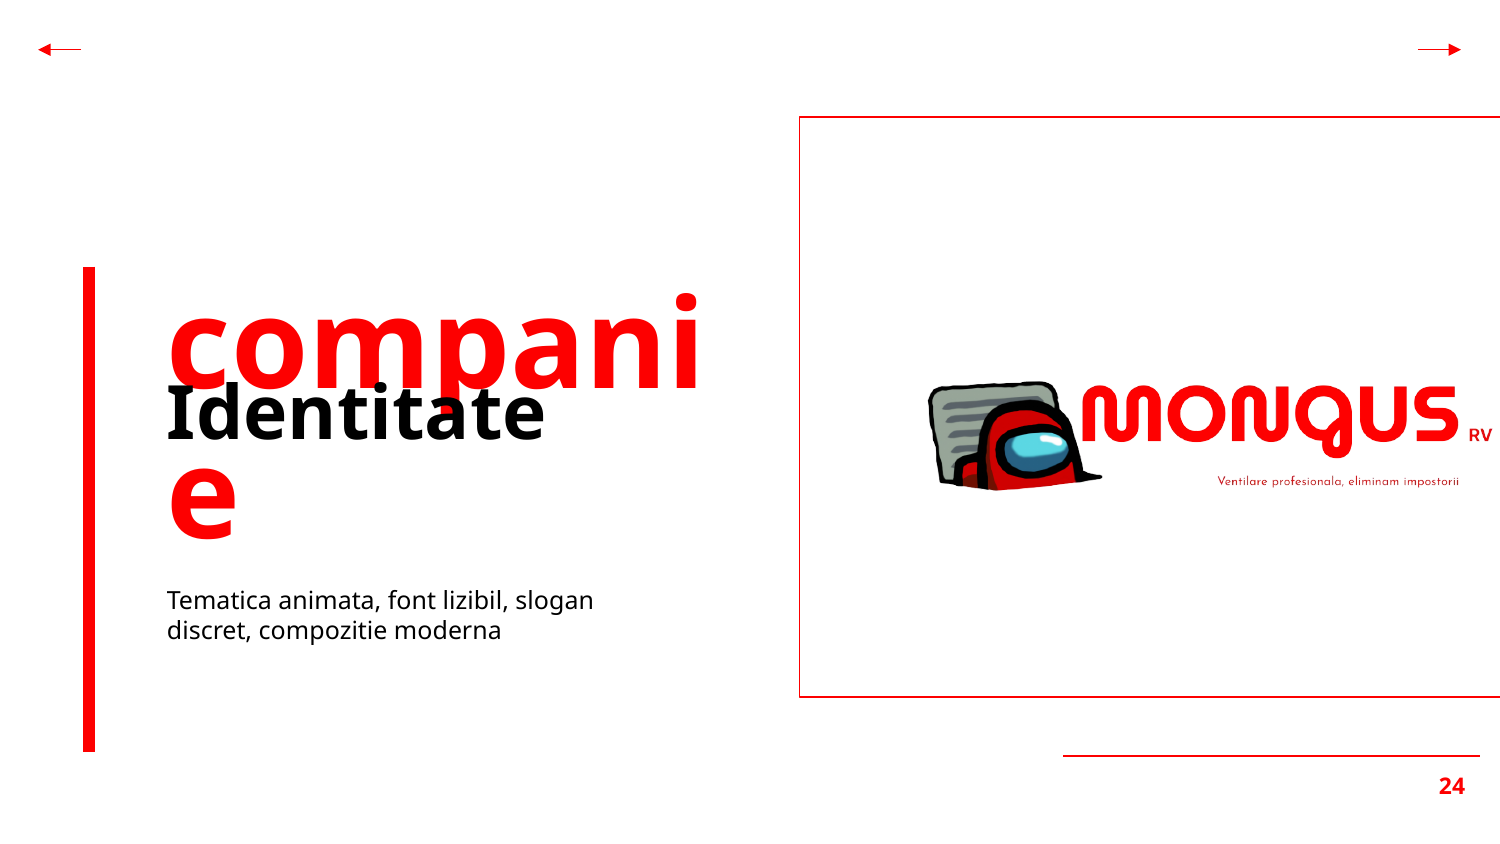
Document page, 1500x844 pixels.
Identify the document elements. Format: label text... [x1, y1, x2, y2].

picture [919, 349, 1500, 511]
title Identitate [151, 349, 673, 531]
text_box [799, 116, 1500, 697]
subtitle Tematica animata, font lizibil, slogan discret, compozitie moderna [151, 569, 649, 662]
title companie [151, 440, 759, 579]
